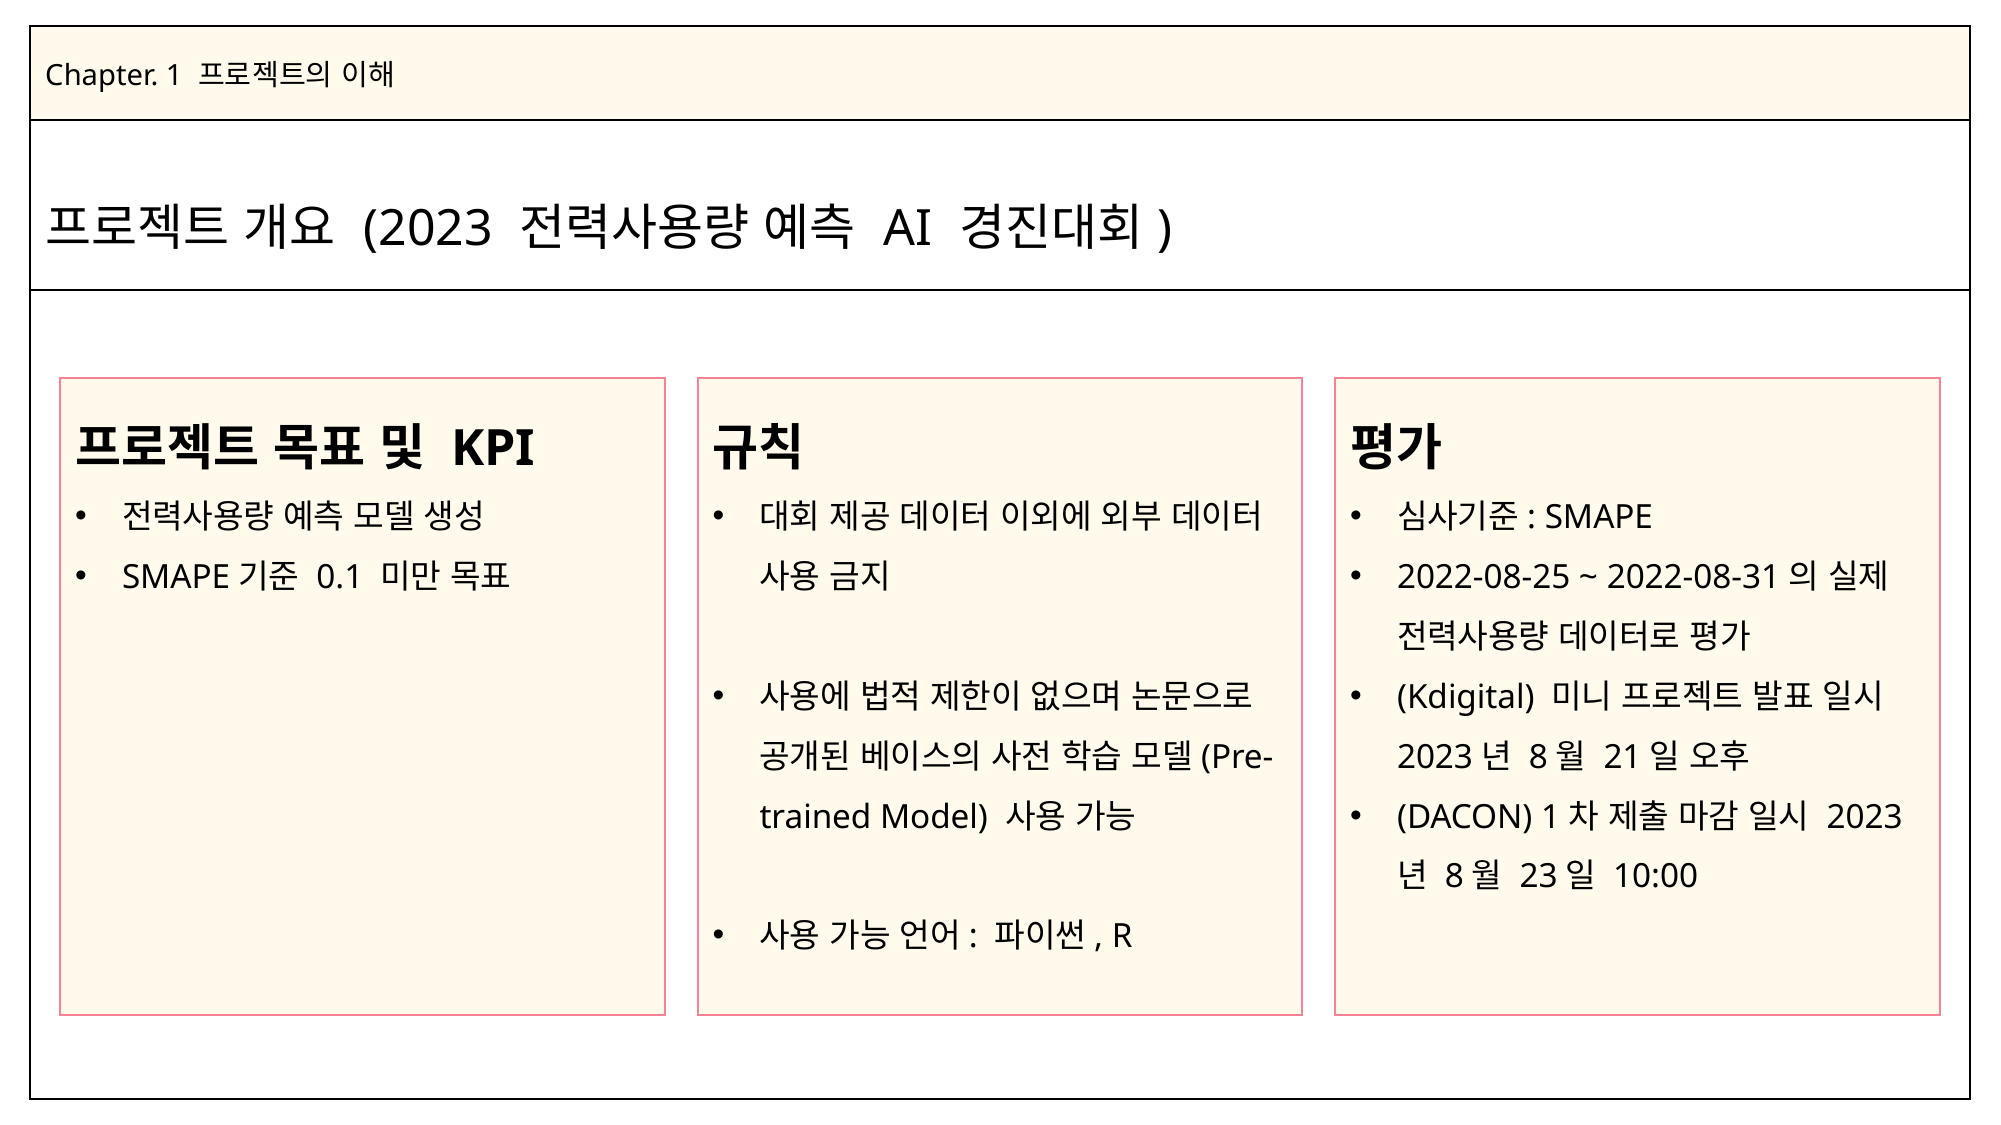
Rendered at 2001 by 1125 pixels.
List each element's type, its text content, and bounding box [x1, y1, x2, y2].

table_cell [31, 291, 1969, 1098]
text_box 규칙 대회 제공 데이터 이외에 외부 데이터 사용 금지 사용에 법적 제한이 없으며 논문으로 공개된 베이스의 사전 학습 모델(Pre-trained Model) 사용 가능 사용 가능 언어: 파이썬, R [697, 377, 1303, 1016]
text_box 평가 심사기준: SMAPE 2022-08-25 ~ 2022-08-31의 실제 전력사용량 데이터로 평가 (Kdigital) 미니 프로젝트 발표 일시 2023년 8월 21일 오후 (DACON) 1차 제출 마감 일시 2023년 8월 23일 10:00 [1334, 377, 1941, 1016]
table_cell 프로젝트 개요 (2023 전력사용량 예측 AI 경진대회) [31, 121, 1969, 289]
table_header Chapter. 1 프로젝트의 이해 [31, 27, 1969, 119]
text_box 프로젝트 목표 및 KPI 전력사용량 예측 모델 생성 SMAPE기준 0.1 미만 목표 [59, 377, 666, 1016]
